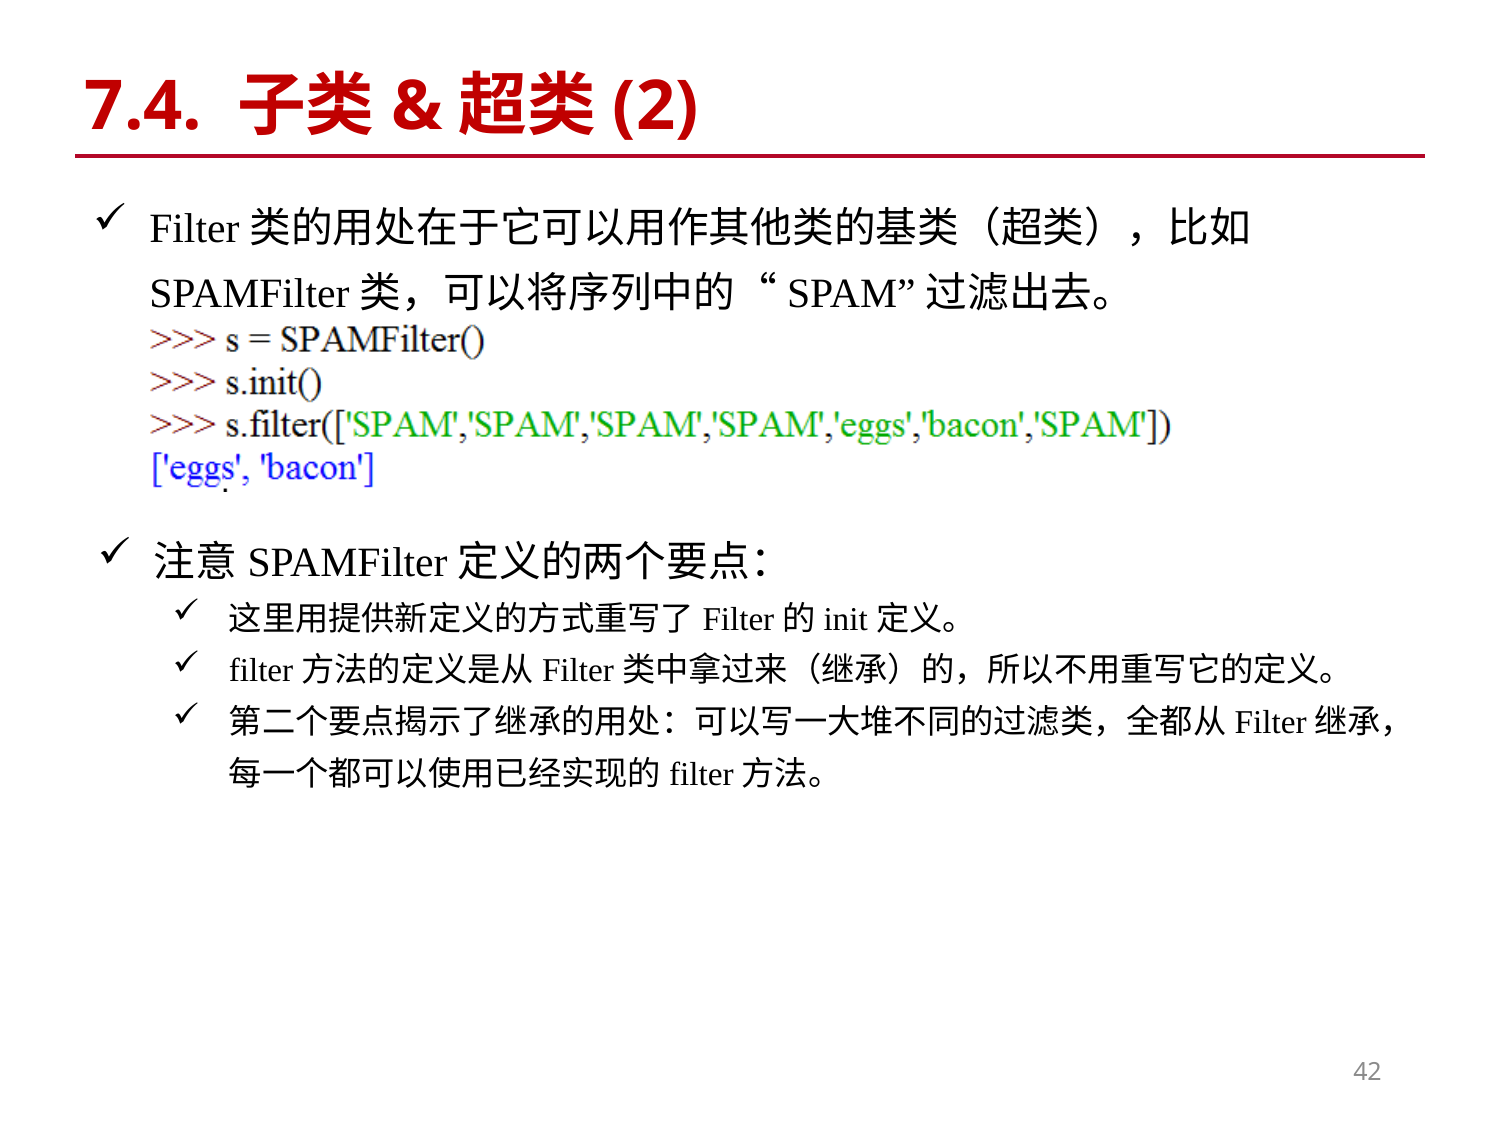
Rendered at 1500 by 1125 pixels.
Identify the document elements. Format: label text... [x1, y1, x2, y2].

text_box 注意SPAMFilter定义的两个要点： 这里用提供新定义的方式重写了Filter的init定义。 filter方法的定义是从Filter类中拿过来（继承）的，所以不用重写它的定义。 第二个要点揭示了继承的用处：可以写一大堆不同的过滤类，全都从Filter继承，每一个都可以使用已经实现的filter方法。 [82, 512, 1432, 800]
slide_number 42 [1059, 1042, 1397, 1103]
text_box 7.4. 子类&超类(2) [70, 53, 1426, 151]
picture [149, 322, 1206, 492]
text_box Filter类的用处在于它可以用作其他类的基类（超类），比如SPAMFilter类，可以将序列中的“SPAM”过滤出去。 [78, 177, 1427, 323]
